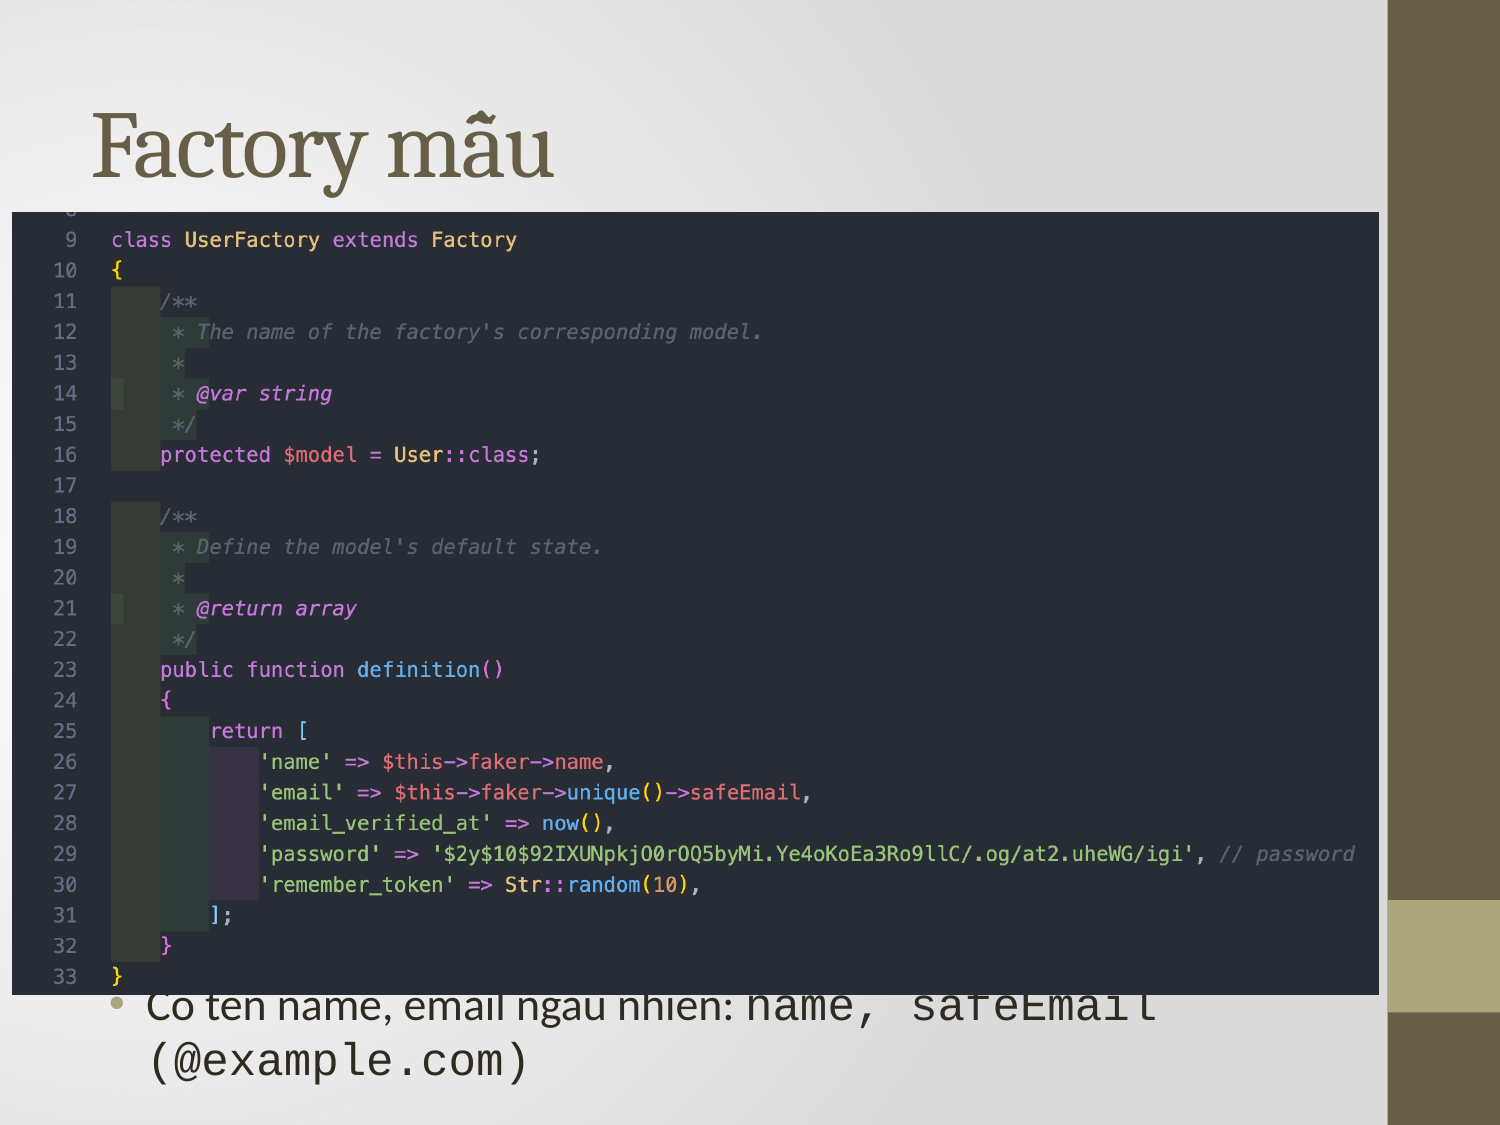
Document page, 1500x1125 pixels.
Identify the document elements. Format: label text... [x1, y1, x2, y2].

picture [11, 211, 1379, 995]
title Factory mẫu [75, 45, 1325, 205]
list Có tên name, email ngẫu nhiên: name, safeEmail (@example.com) [75, 1002, 1363, 1116]
